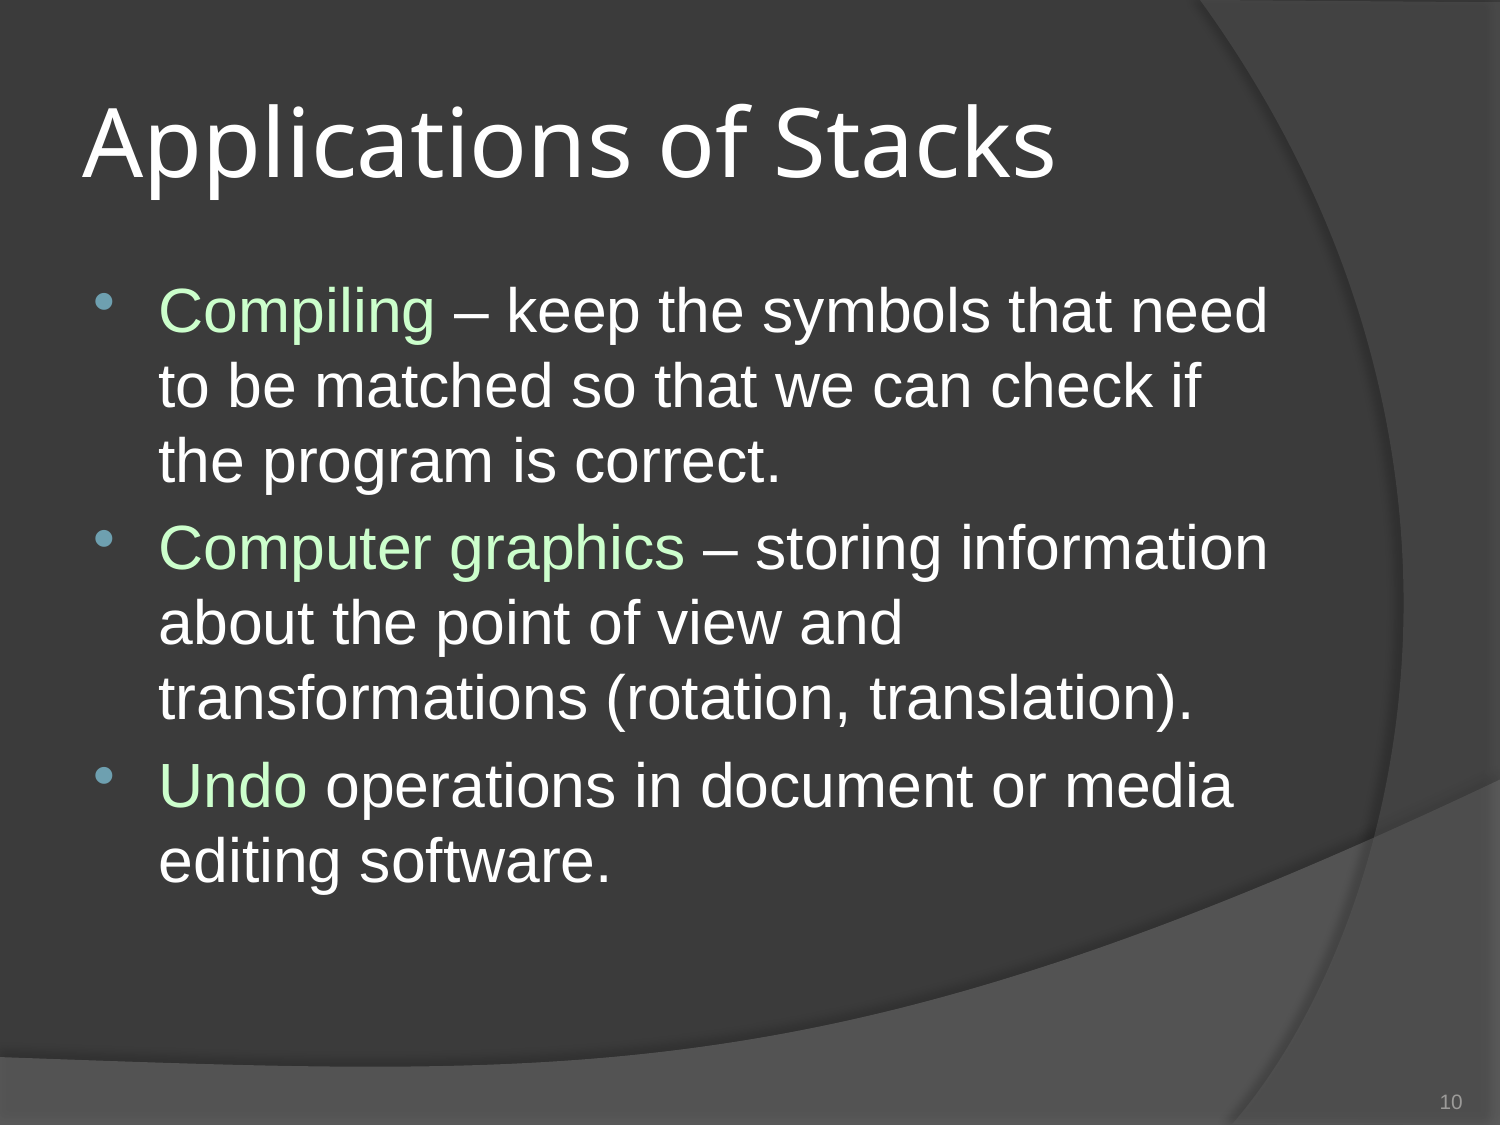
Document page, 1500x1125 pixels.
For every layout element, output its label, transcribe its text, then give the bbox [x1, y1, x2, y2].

slide_number 10 [1337, 1053, 1463, 1114]
list Compiling – keep the symbols that need to be matched so that we can check if the program is correct. Computer graphics – storing information about the point of view and transformations (rotation, translation). Undo operations in document or media editing software. [75, 262, 1300, 1005]
title Applications of Stacks [75, 45, 1300, 233]
